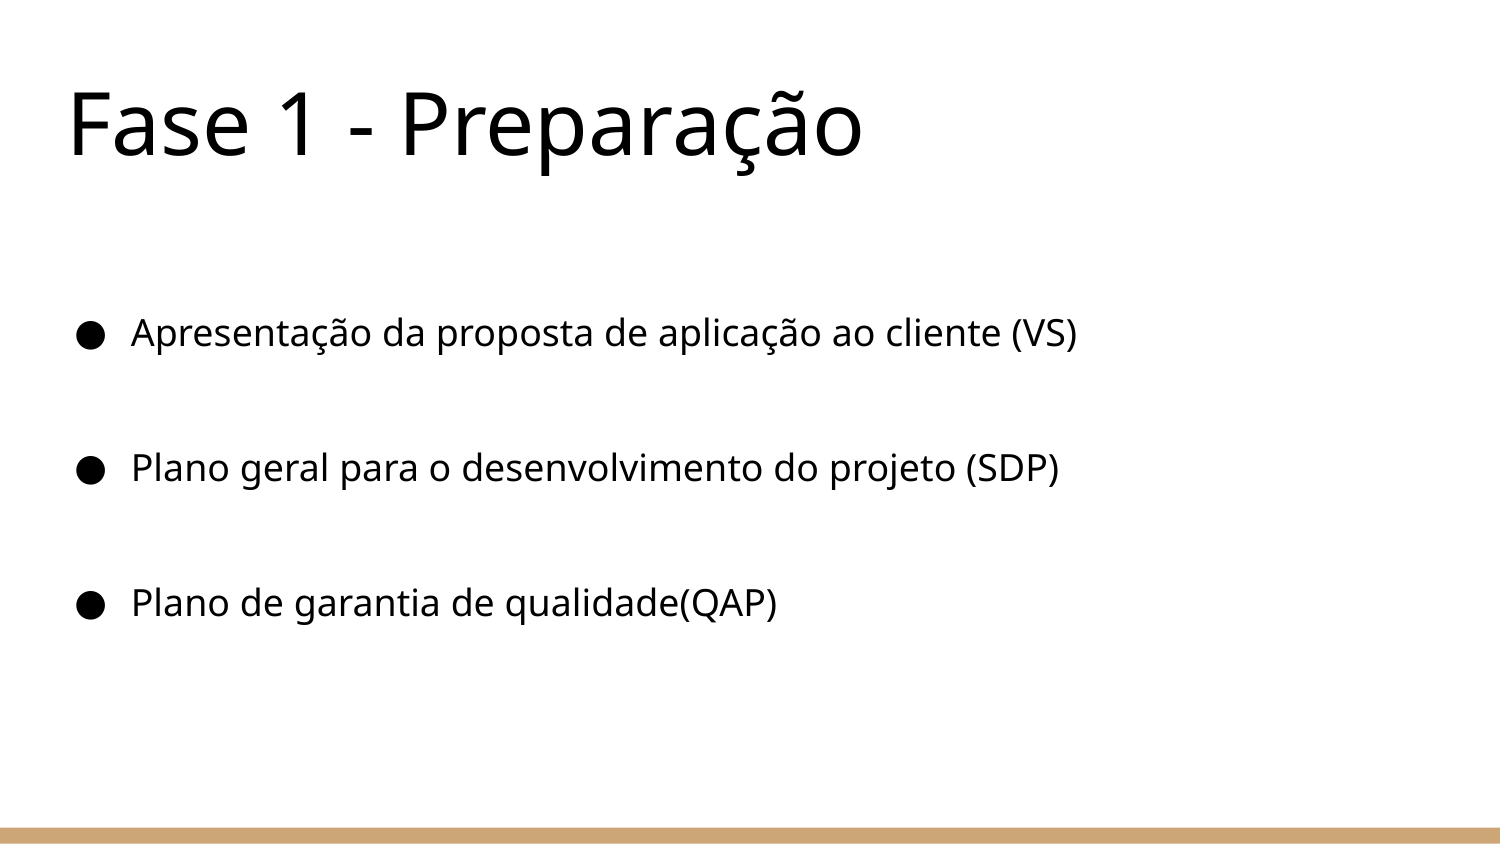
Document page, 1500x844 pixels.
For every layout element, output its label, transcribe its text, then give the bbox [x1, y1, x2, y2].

title Fase 1 - Preparação [51, 51, 1449, 189]
list Apresentação da proposta de aplicação ao cliente (VS) Plano geral para o desenvolvimento do projeto (SDP) Plano de garantia de qualidade(QAP) [40, 203, 1439, 790]
